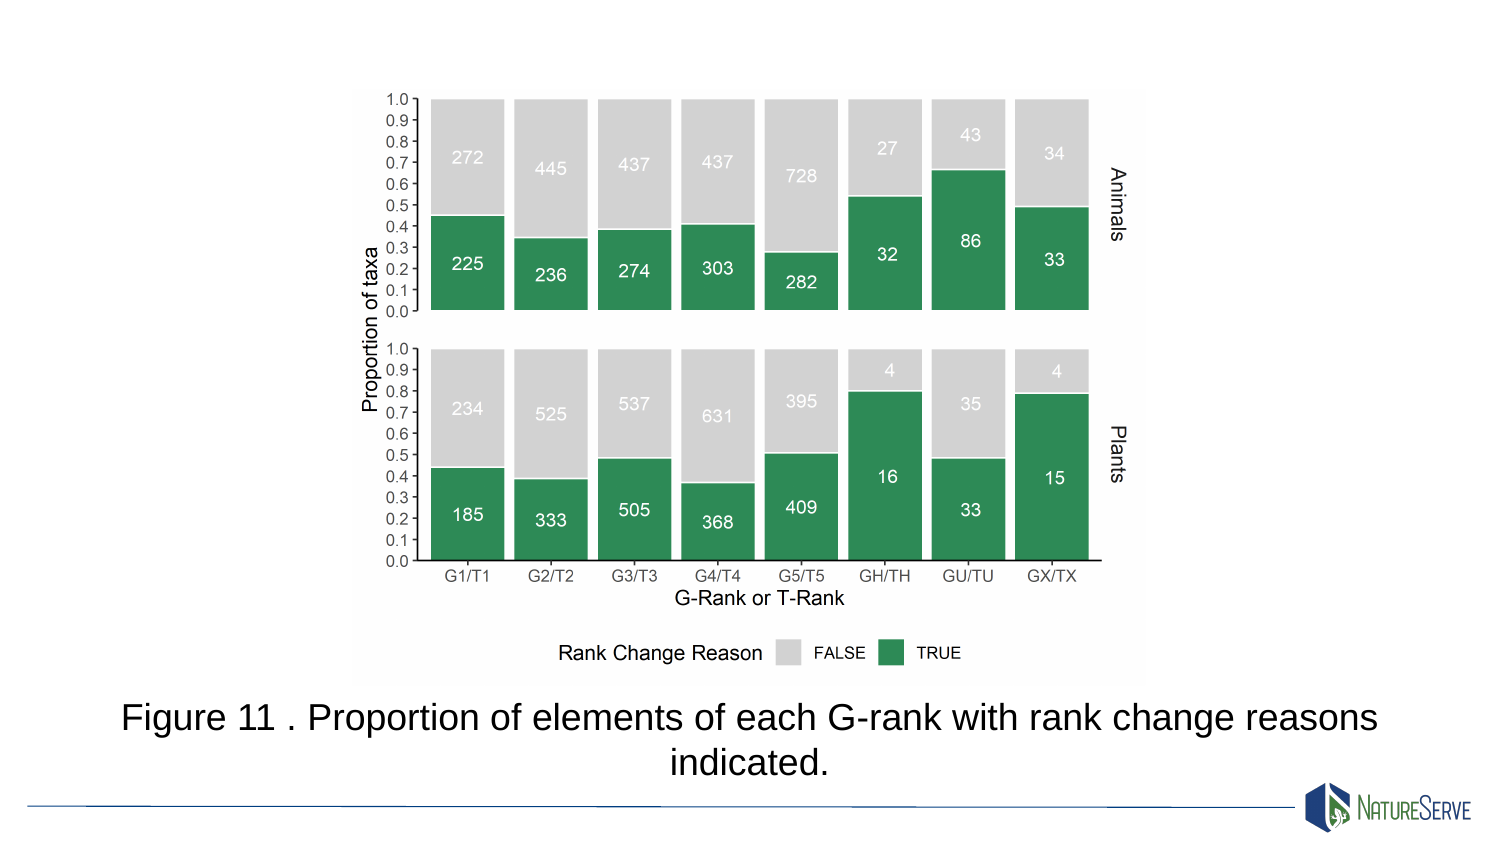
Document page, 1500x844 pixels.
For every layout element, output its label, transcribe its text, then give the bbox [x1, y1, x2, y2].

picture [351, 89, 1147, 686]
picture [1294, 771, 1482, 844]
text_box Figure 11 . Proportion of elements of each G-rank with rank change reasons indicated. [74, 685, 1425, 769]
